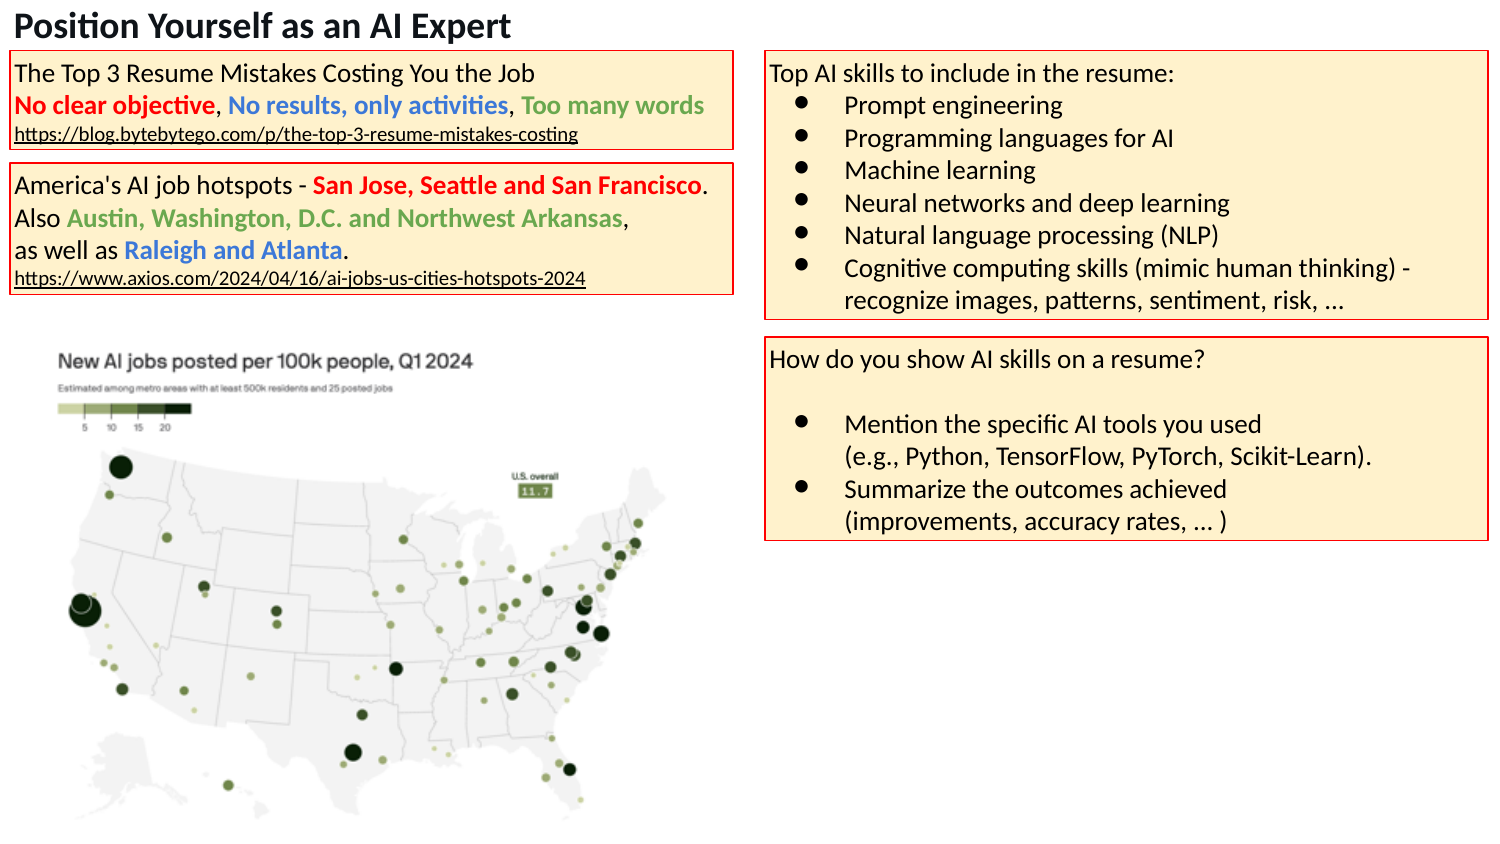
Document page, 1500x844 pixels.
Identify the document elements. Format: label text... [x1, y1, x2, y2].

text_box Top AI skills to include in the resume: Prompt engineering Programming languages for AI Machine learning Neural networks and deep learning Natural language processing (NLP) Cognitive computing skills (mimic human thinking) - recognize images, patterns, sentiment, risk, ... [764, 50, 1489, 320]
text_box How do you show AI skills on a resume? Mention the specific AI tools you used (e.g., Python, TensorFlow, PyTorch, Scikit-Learn). Summarize the outcomes achieved (improvements, accuracy rates, ... ) [764, 336, 1489, 541]
picture [53, 347, 673, 834]
text_box Position Yourself as an AI Expert [12, 0, 657, 48]
text_box America's AI job hotspots - San Jose, Seattle and San Francisco. Also Austin, Washington, D.C. and Northwest Arkansas, as well as Raleigh and Atlanta. https://www.axios.com/2024/04/16/ai-jobs-us-cities-hotspots-2024 [9, 163, 734, 295]
text_box The Top 3 Resume Mistakes Costing You the Job No clear objective, No results, only activities, Too many words https://blog.bytebytego.com/p/the-top-3-resume-mistakes-costing [9, 50, 734, 150]
